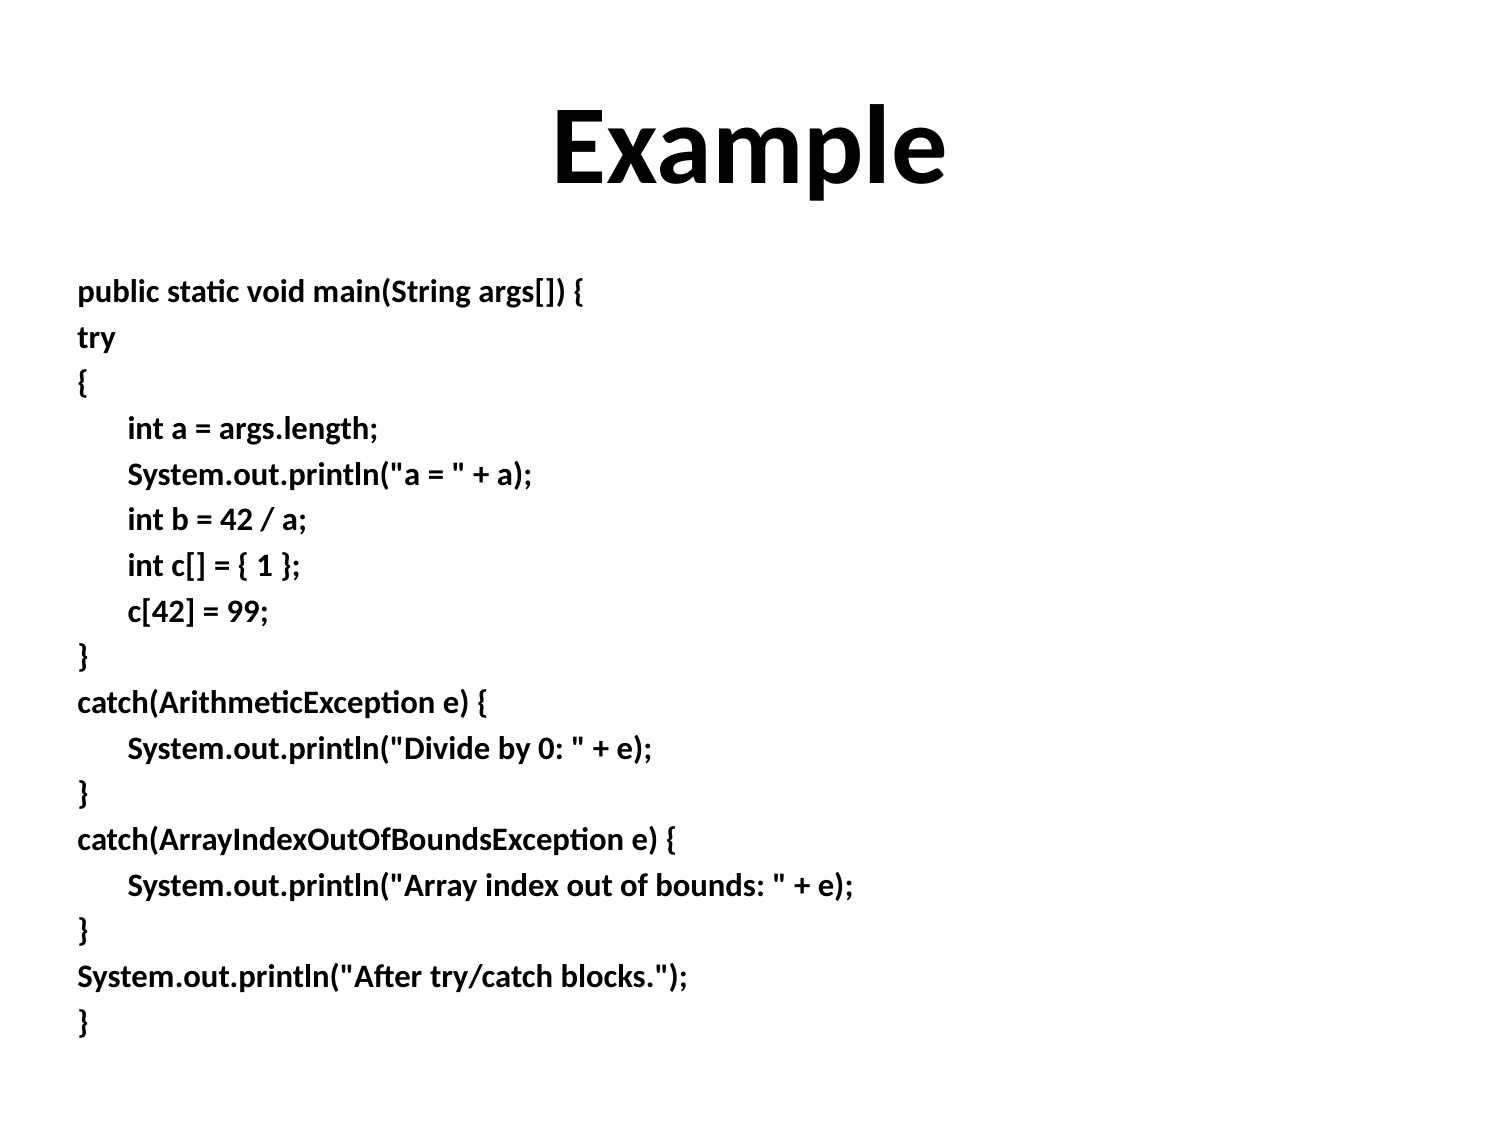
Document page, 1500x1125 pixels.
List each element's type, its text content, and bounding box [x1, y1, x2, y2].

list public static void main(String args[]) { try { int a = args.length; System.out.println("a = " + a); int b = 42 / a; int c[] = { 1 }; c[42] = 99; } catch(ArithmeticException e) { System.out.println("Divide by 0: " + e); } catch(ArrayIndexOutOfBoundsException e) { System.out.println("Array index out of bounds: " + e); } System.out.println("After try/catch blocks."); } [62, 262, 1425, 1063]
title Example [75, 45, 1425, 233]
